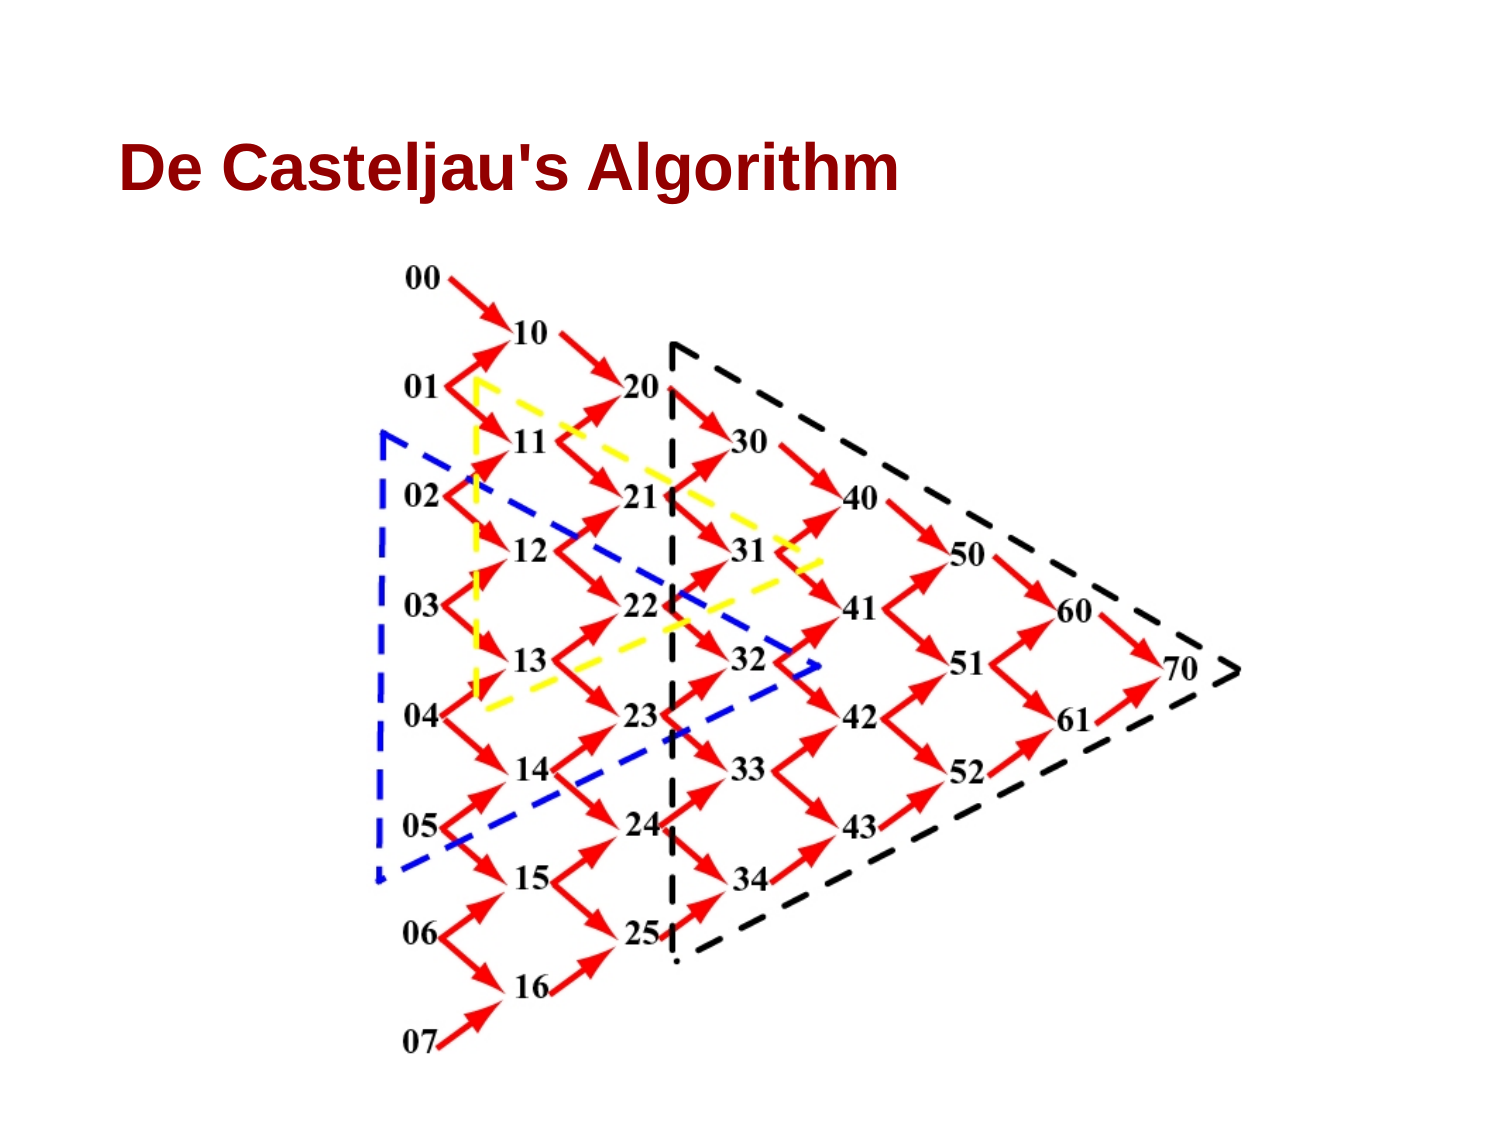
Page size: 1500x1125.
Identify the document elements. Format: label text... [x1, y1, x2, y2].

picture [344, 240, 1268, 1083]
title De Casteljau's Algorithm [103, 59, 1397, 278]
